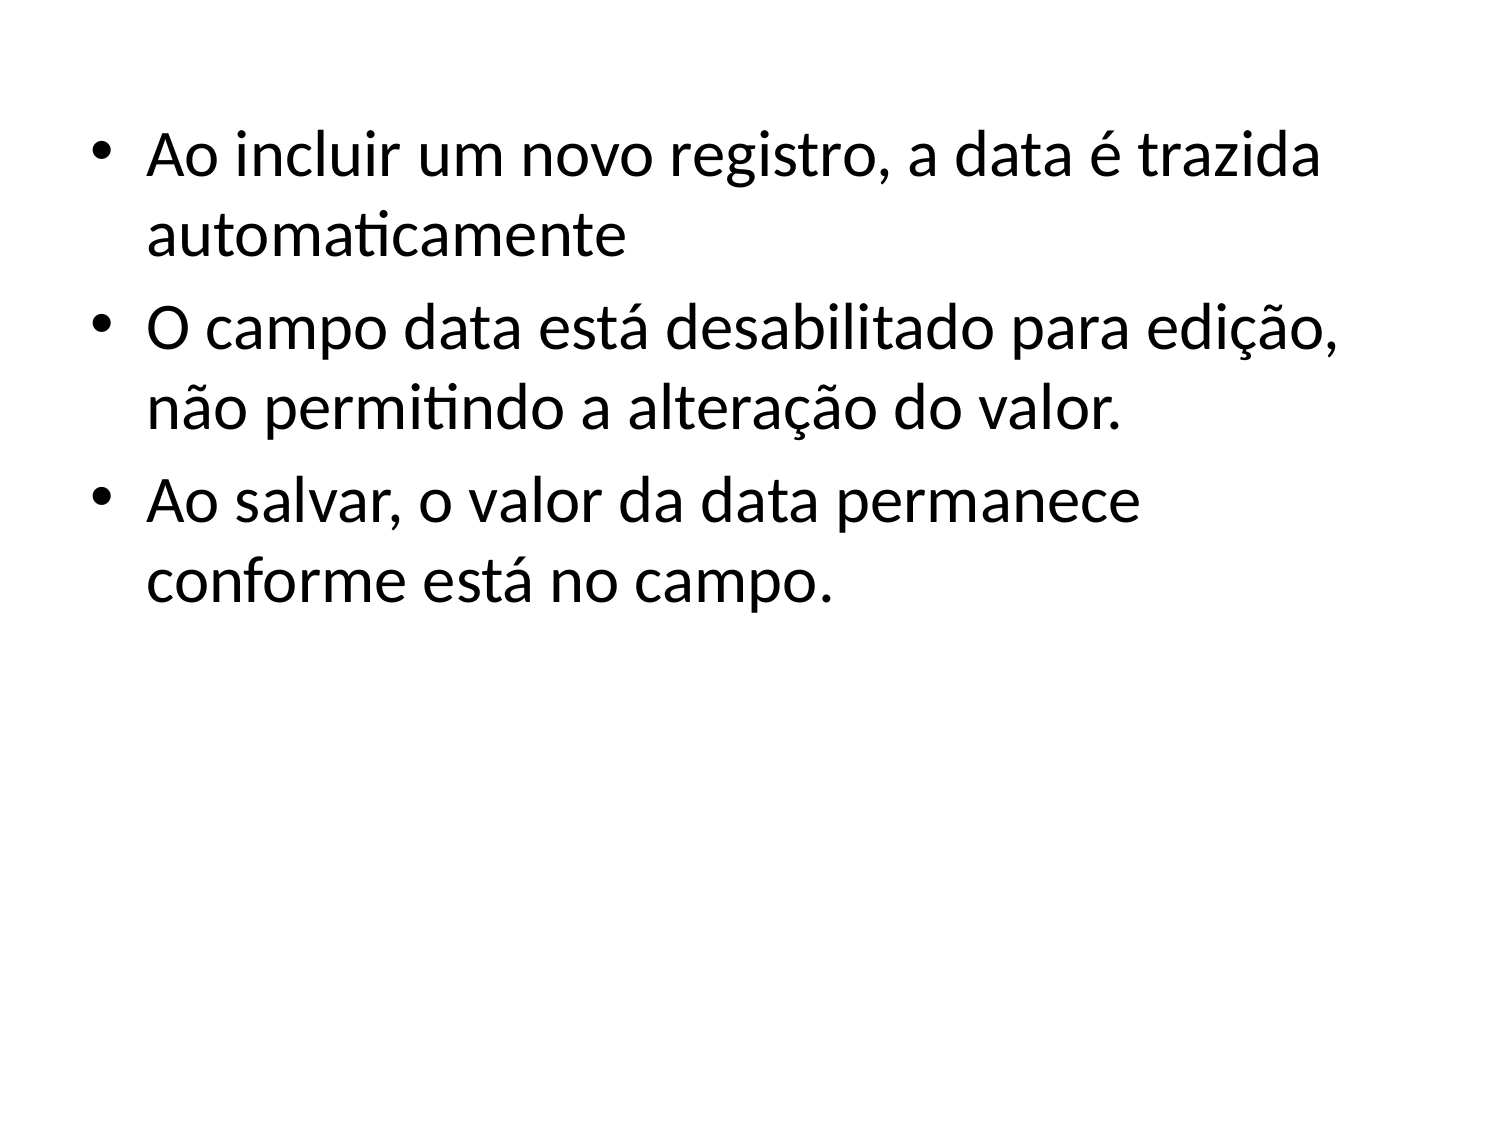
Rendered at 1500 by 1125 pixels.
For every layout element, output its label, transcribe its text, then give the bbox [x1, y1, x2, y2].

list Ao incluir um novo registro, a data é trazida automaticamente O campo data está desabilitado para edição, não permitindo a alteração do valor. Ao salvar, o valor da data permanece conforme está no campo. [75, 101, 1425, 1005]
